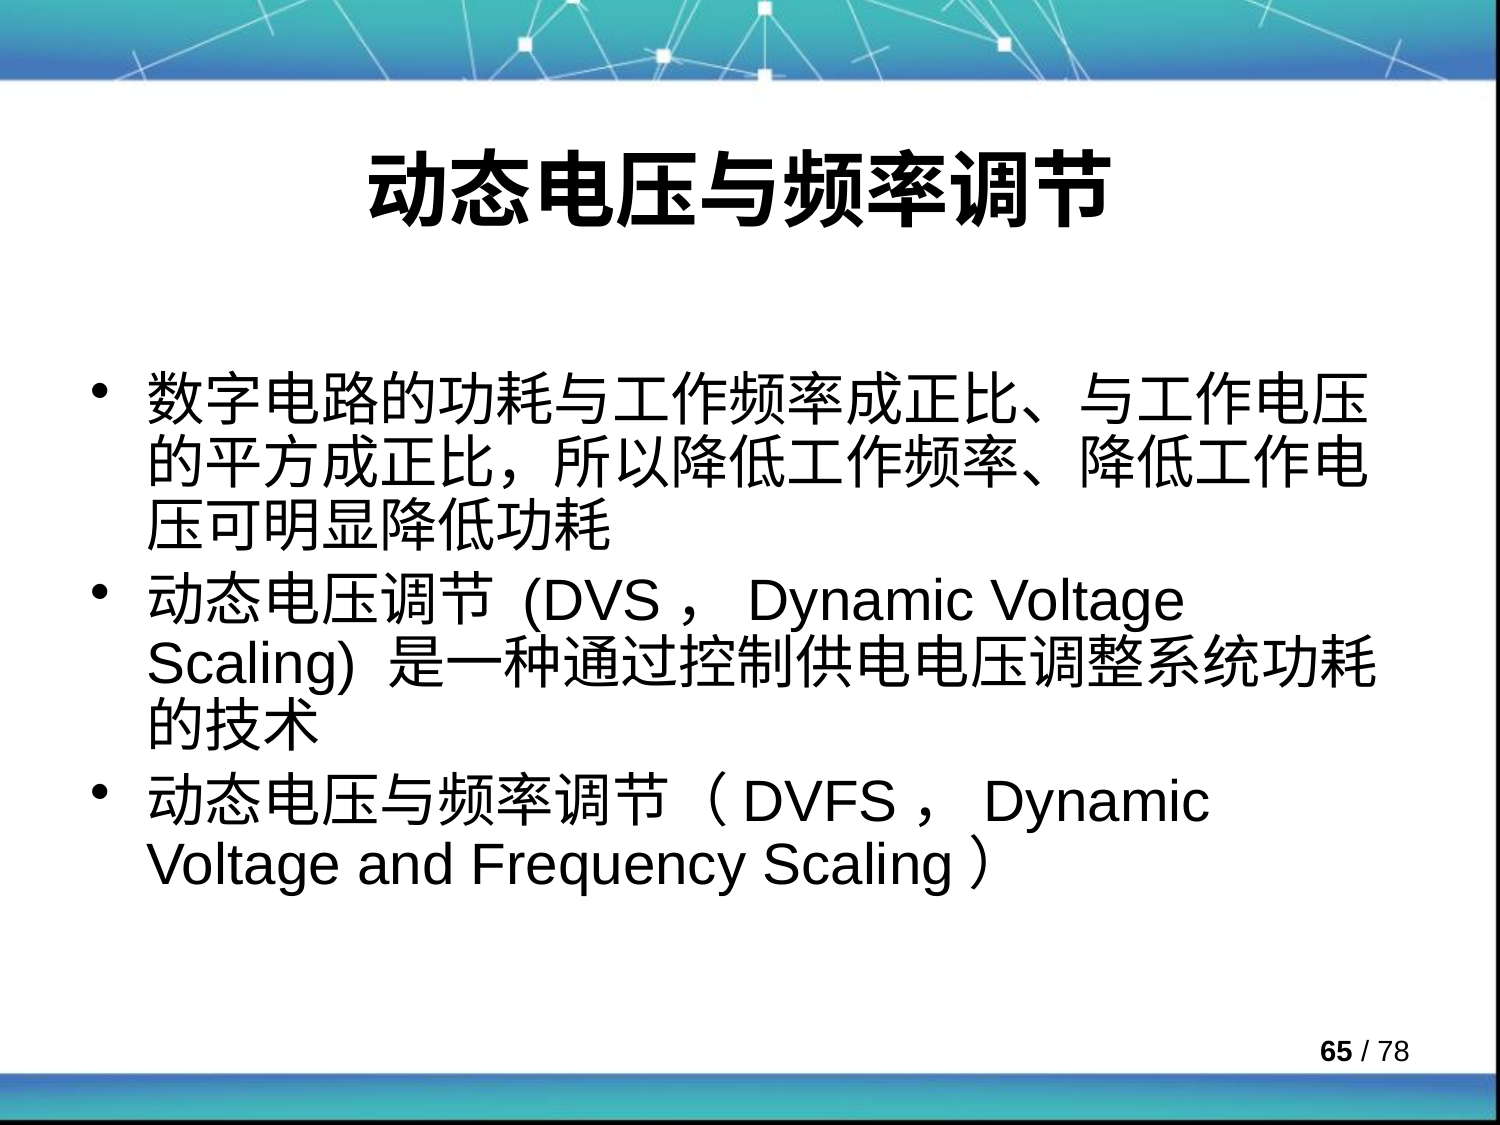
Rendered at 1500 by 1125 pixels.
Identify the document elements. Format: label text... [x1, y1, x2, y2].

title 动态电压与频率调节 [74, 74, 1426, 301]
list 数字电路的功耗与工作频率成正比、与工作电压的平方成正比，所以降低工作频率、降低工作电压可明显降低功耗 动态电压调节 (DVS，Dynamic Voltage Scaling) 是一种通过控制供电电压调整系统功耗的技术 动态电压与频率调节（DVFS，Dynamic Voltage and Frequency Scaling） [74, 362, 1426, 888]
slide_number / 78 [1074, 1024, 1425, 1103]
picture [0, 0, 1500, 1125]
